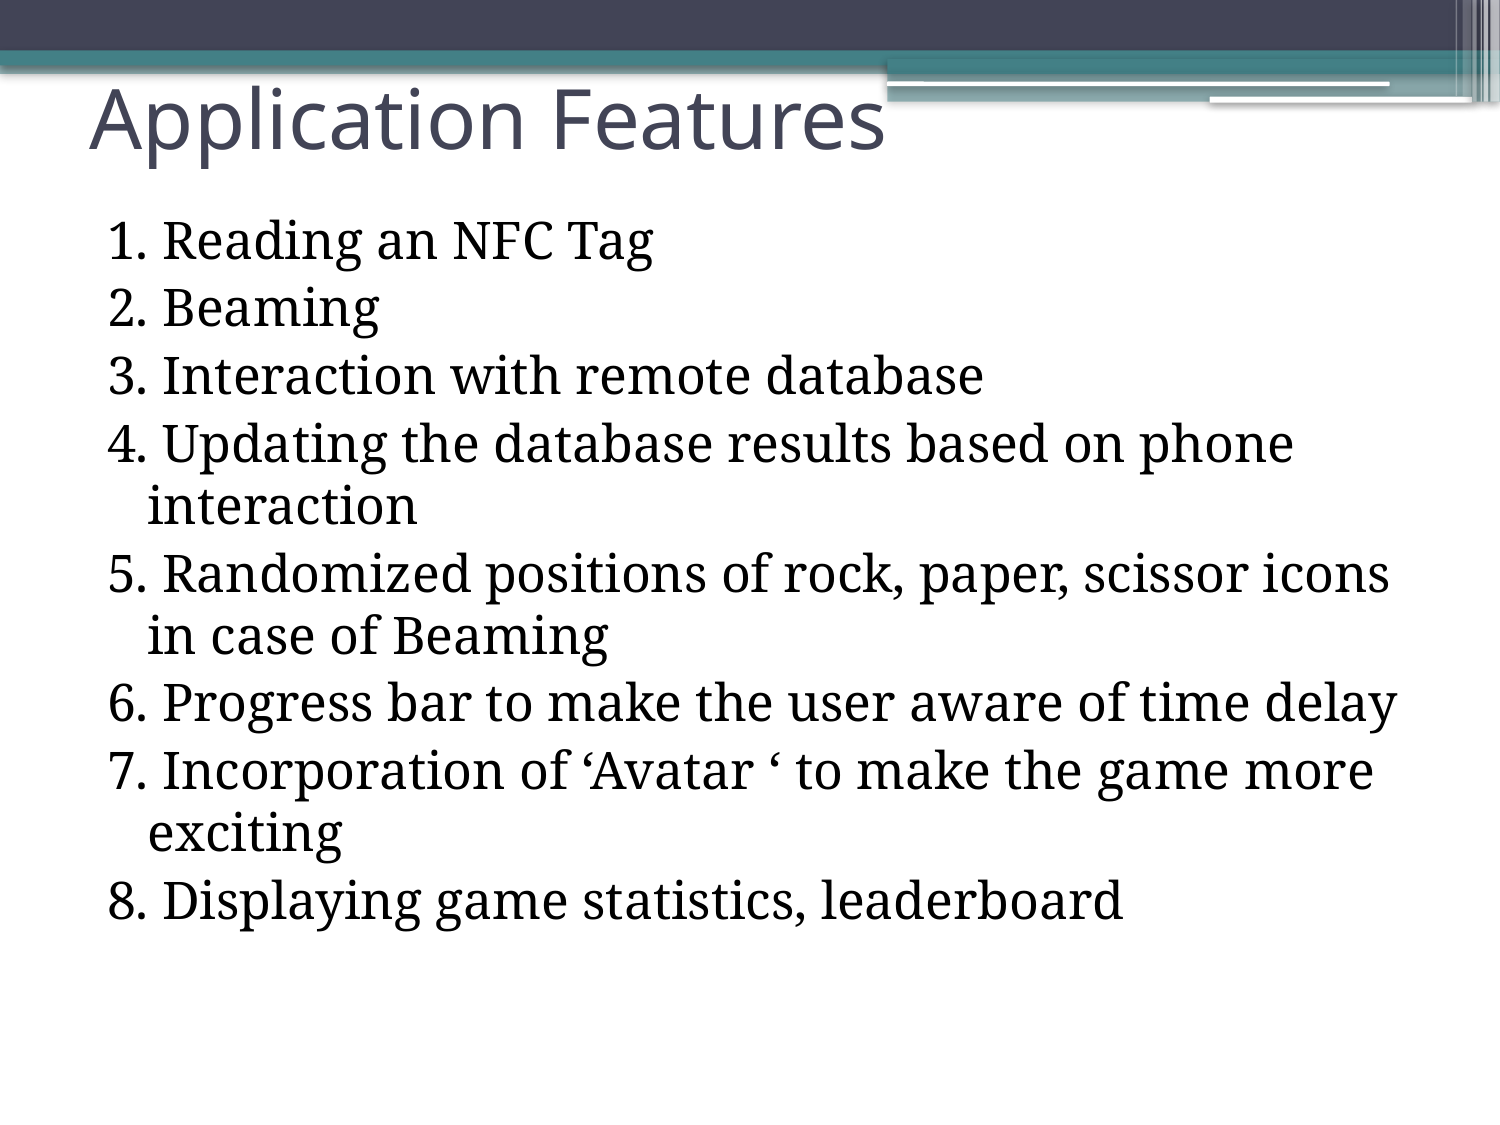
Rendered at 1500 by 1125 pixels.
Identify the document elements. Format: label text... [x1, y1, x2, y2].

title Application Features [75, 45, 1425, 188]
list 1. Reading an NFC Tag 2. Beaming 3. Interaction with remote database 4. Updating the database results based on phone interaction 5. Randomized positions of rock, paper, scissor icons in case of Beaming 6. Progress bar to make the user aware of time delay 7. Incorporation of ‘Avatar ‘ to make the game more exciting 8. Displaying game statistics, leaderboard [75, 200, 1425, 1005]
